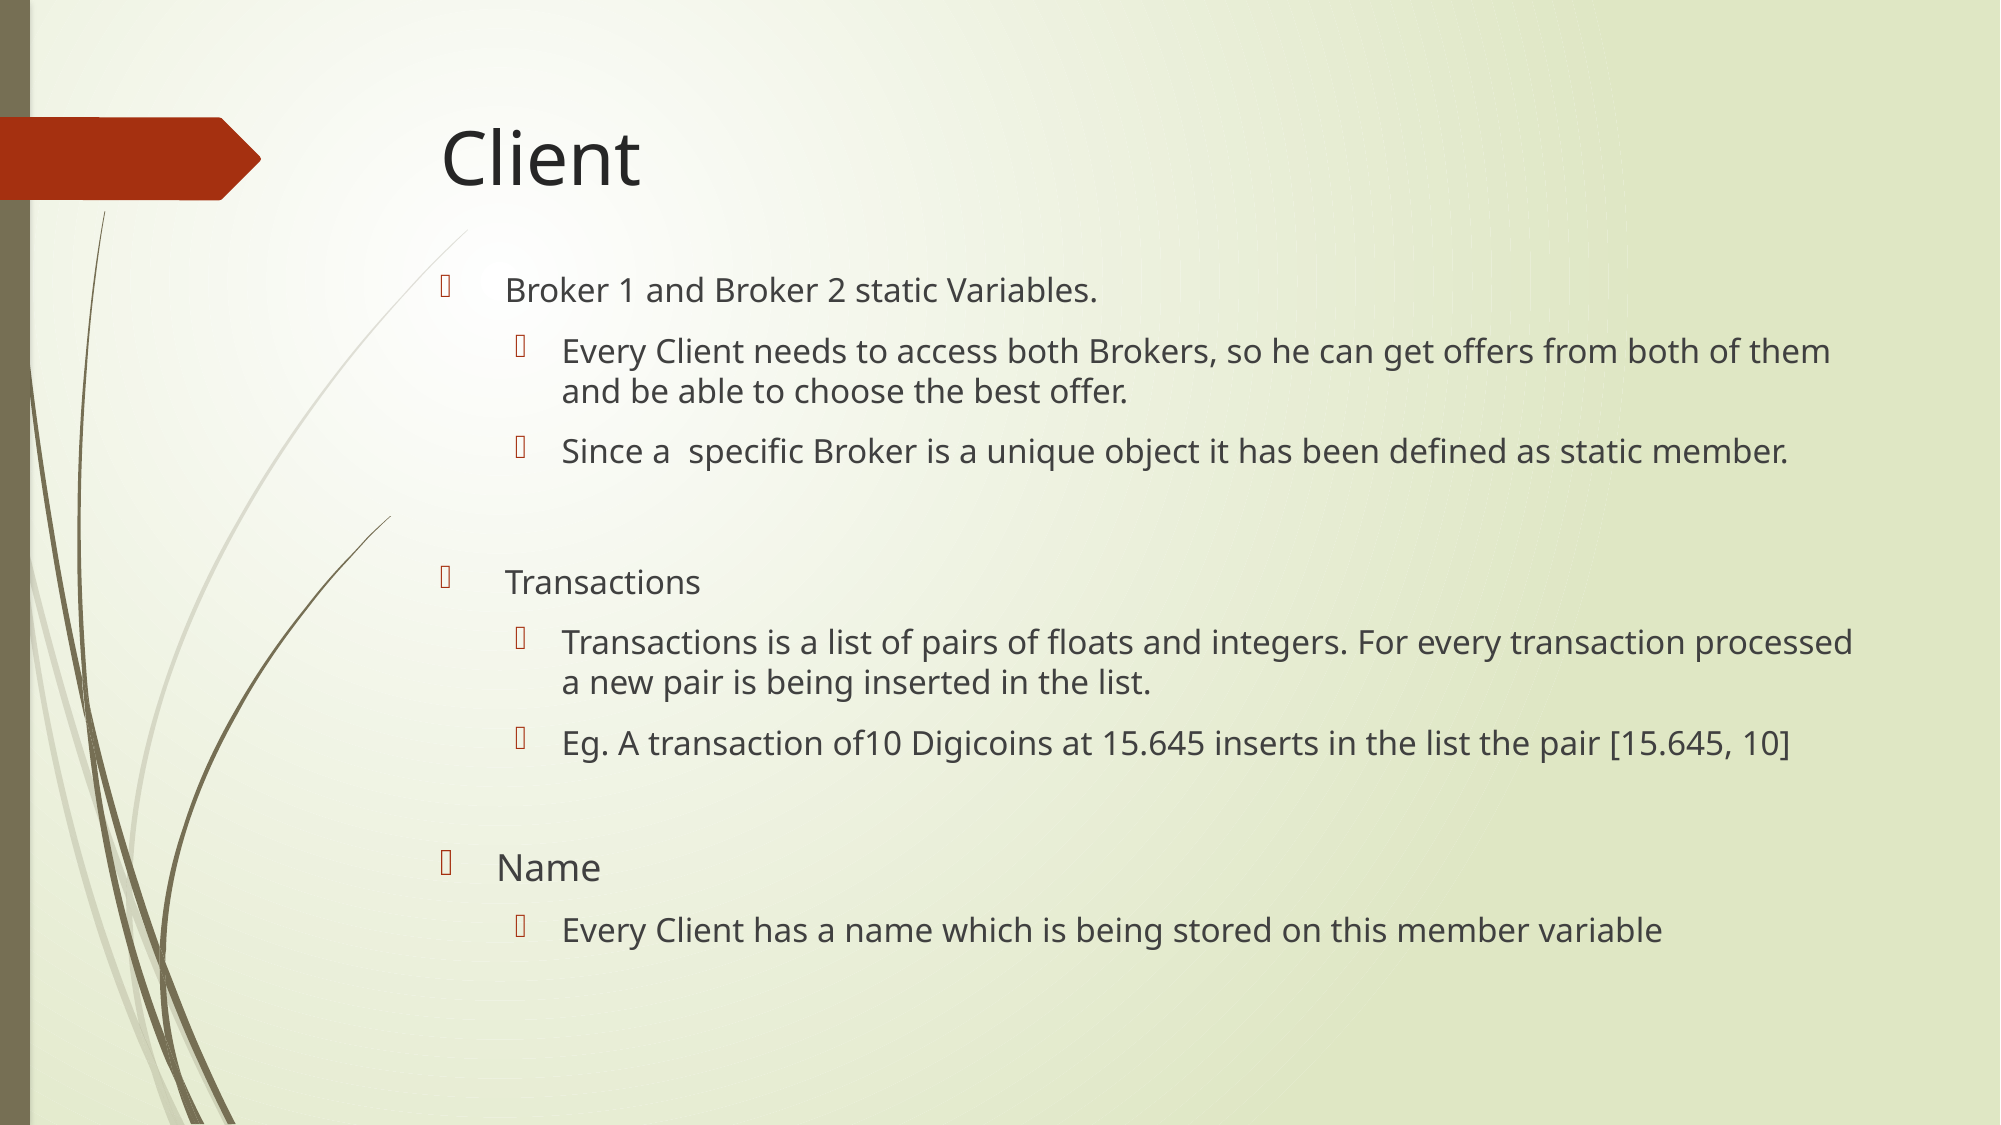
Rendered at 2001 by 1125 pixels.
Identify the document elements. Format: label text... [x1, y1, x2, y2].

title Client [425, 102, 1888, 261]
list Broker 1 and Broker 2 static Variables. Every Client needs to access both Brokers, so he can get offers from both of them and be able to choose the best offer. Since a specific Broker is a unique object it has been defined as static member. Transactions Transactions is a list of pairs of floats and integers. For every transaction processed a new pair is being inserted in the list. Eg. A transaction of10 Digicoins at 15.645 inserts in the list the pair [15.645, 10] Name Every Client has a name which is being stored on this member variable [424, 261, 1888, 970]
